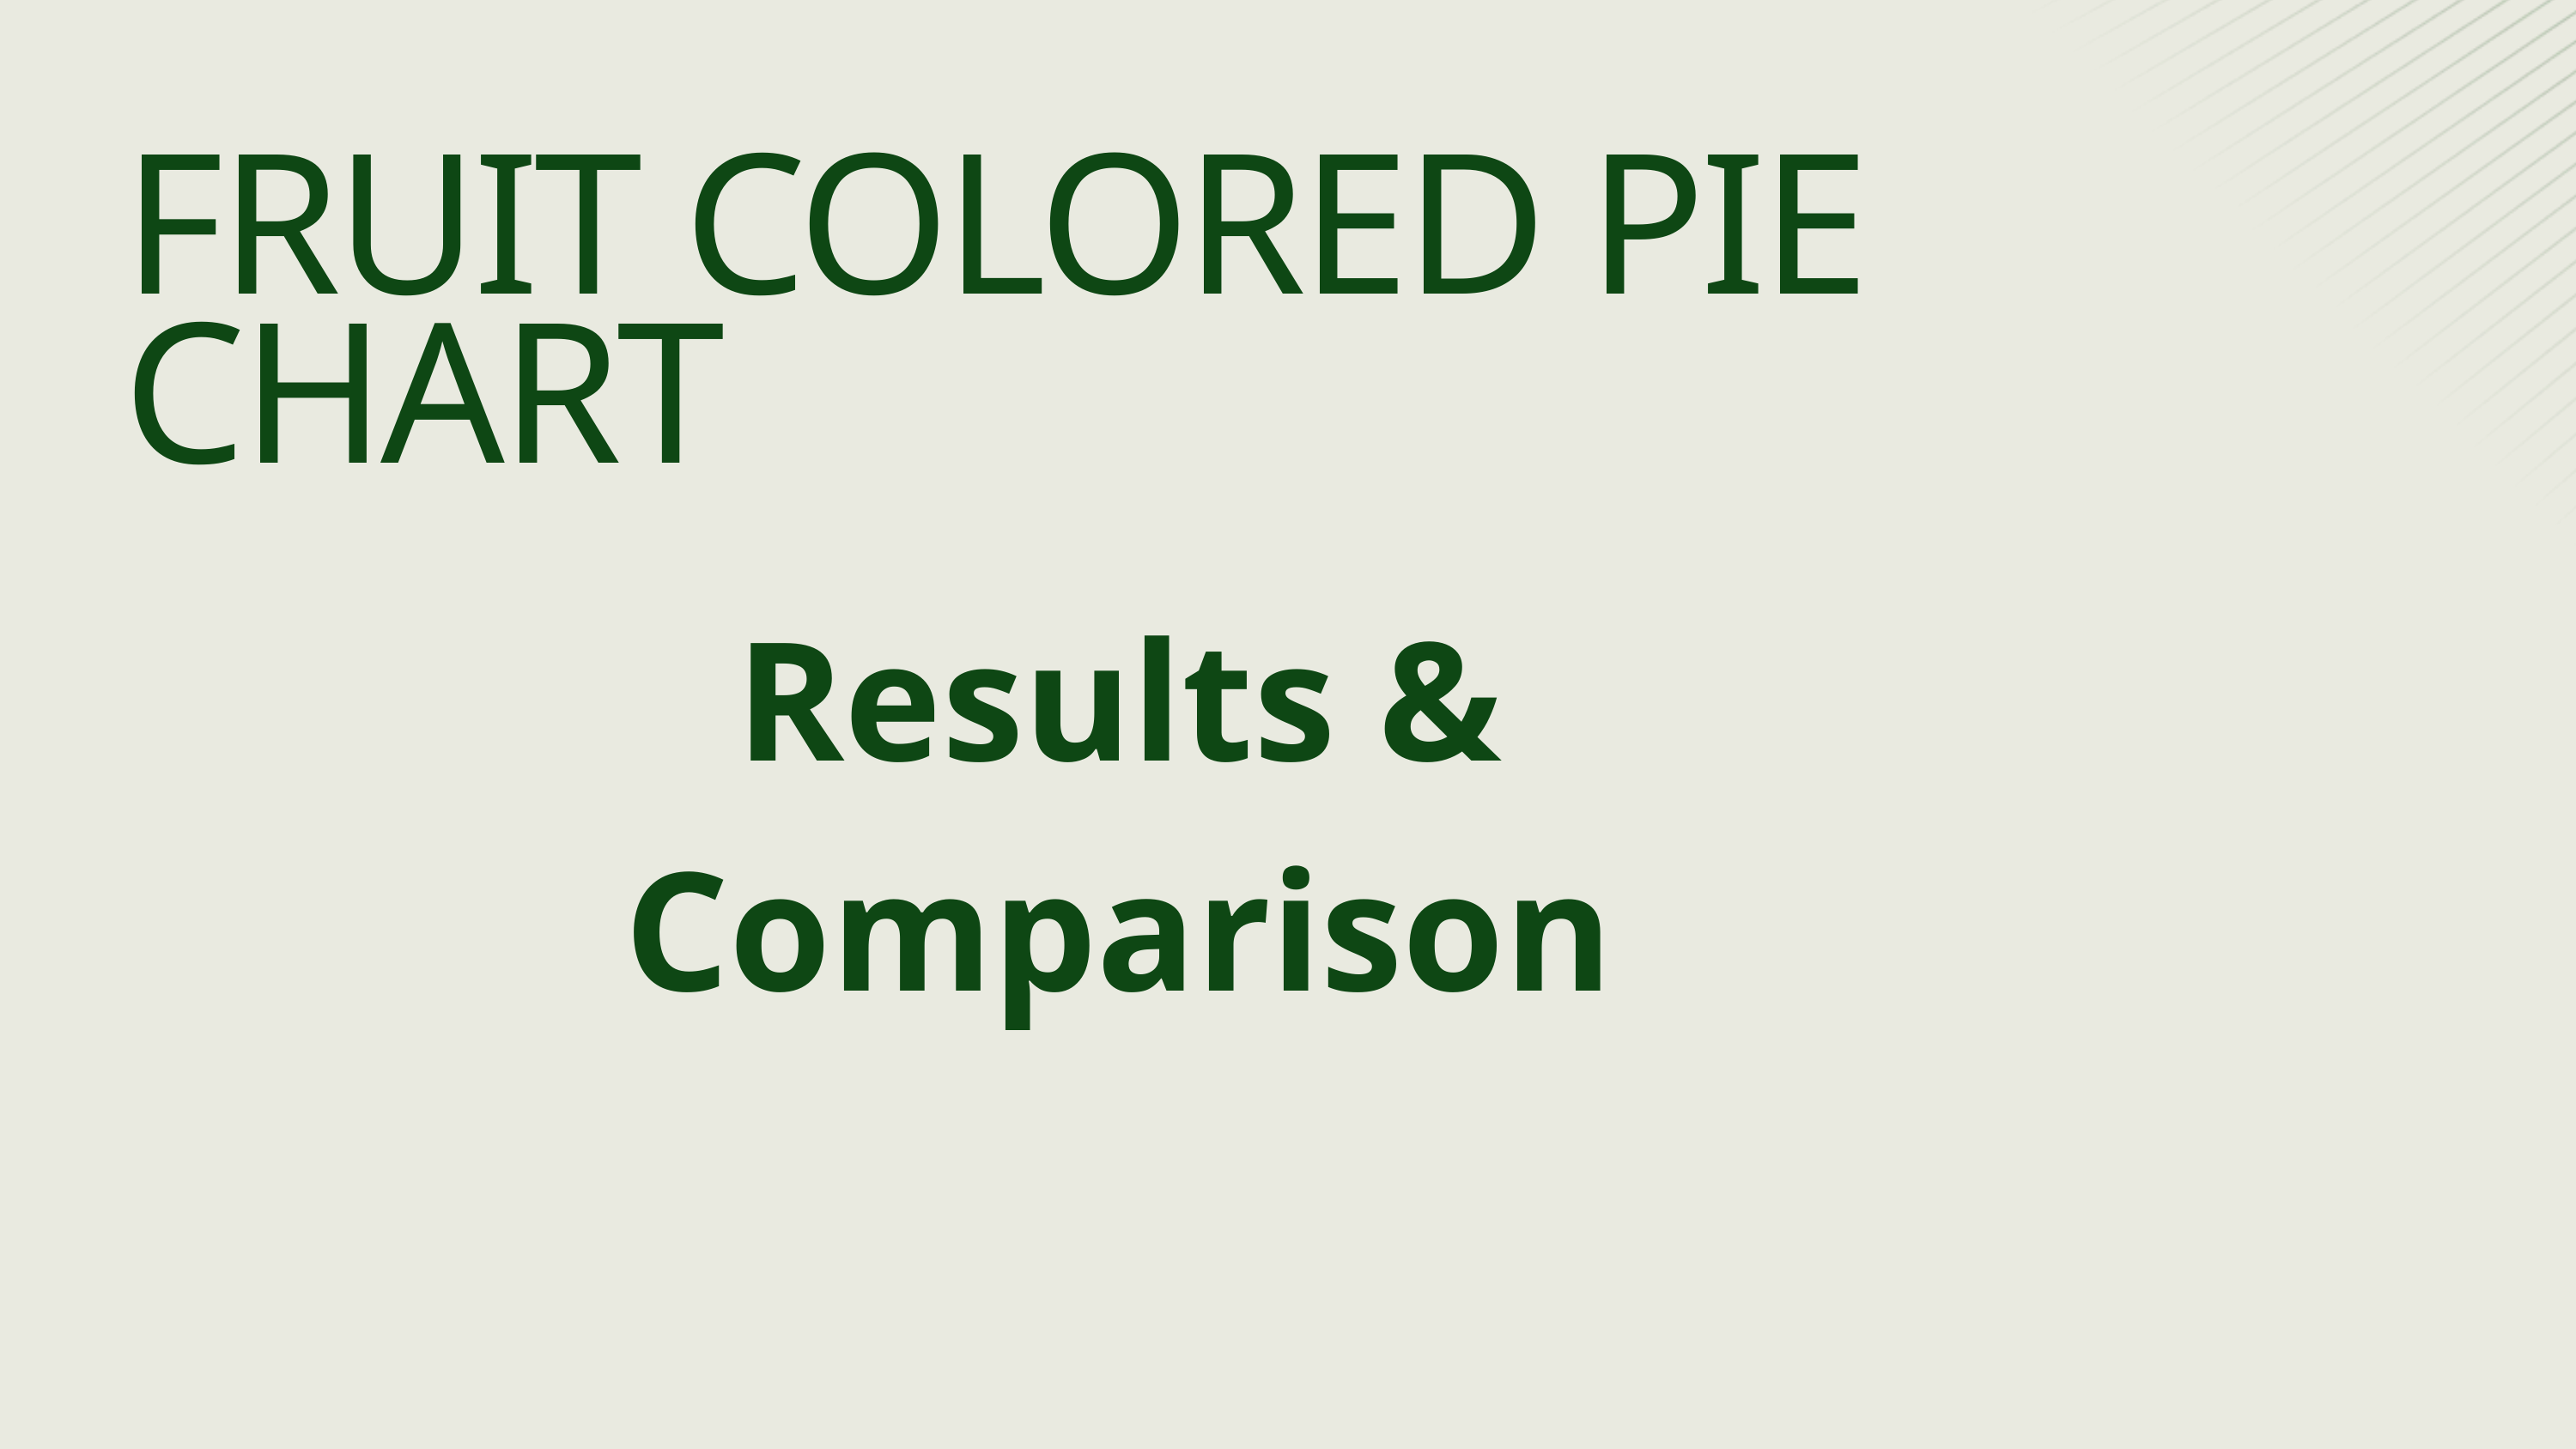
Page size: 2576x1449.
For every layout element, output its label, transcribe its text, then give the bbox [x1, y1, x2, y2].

text_box FRUIT COLORED PIE CHART [123, 163, 1607, 503]
text_box [1607, 0, 2576, 1449]
text_box Results & Comparison [269, 563, 1969, 1025]
